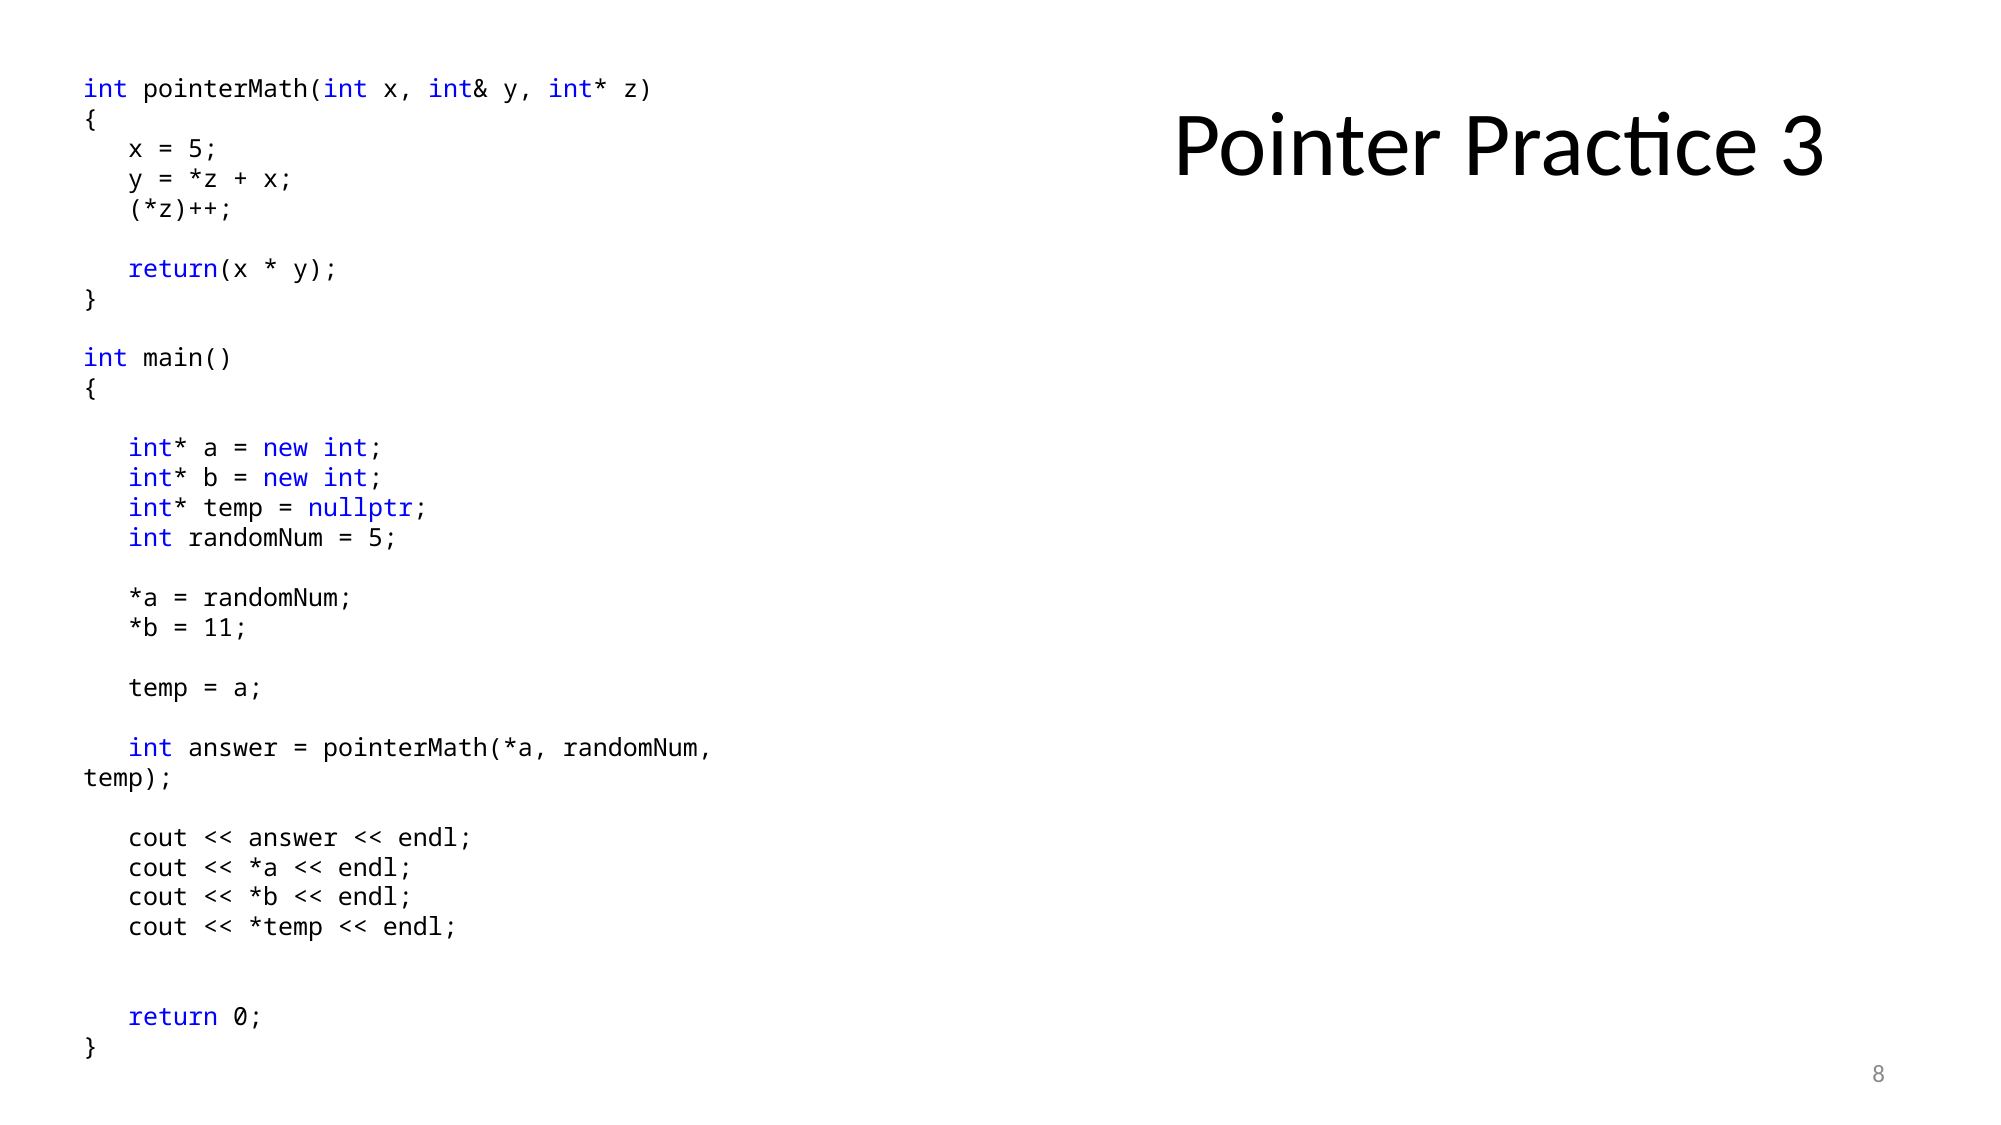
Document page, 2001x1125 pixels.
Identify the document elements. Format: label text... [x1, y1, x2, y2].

slide_number 8 [1433, 1042, 1900, 1103]
title Pointer Practice 3 [1100, 45, 1900, 233]
text_box int pointerMath(int x, int& y, int* z) { x = 5; y = *z + x; (*z)++; return(x * y); } int main() { int* a = new int; int* b = new int; int* temp = nullptr; int randomNum = 5; *a = randomNum; *b = 11; temp = a; int answer = pointerMath(*a, randomNum, temp); cout << answer << endl; cout << *a << endl; cout << *b << endl; cout << *temp << endl; return 0; } [68, 65, 819, 1068]
